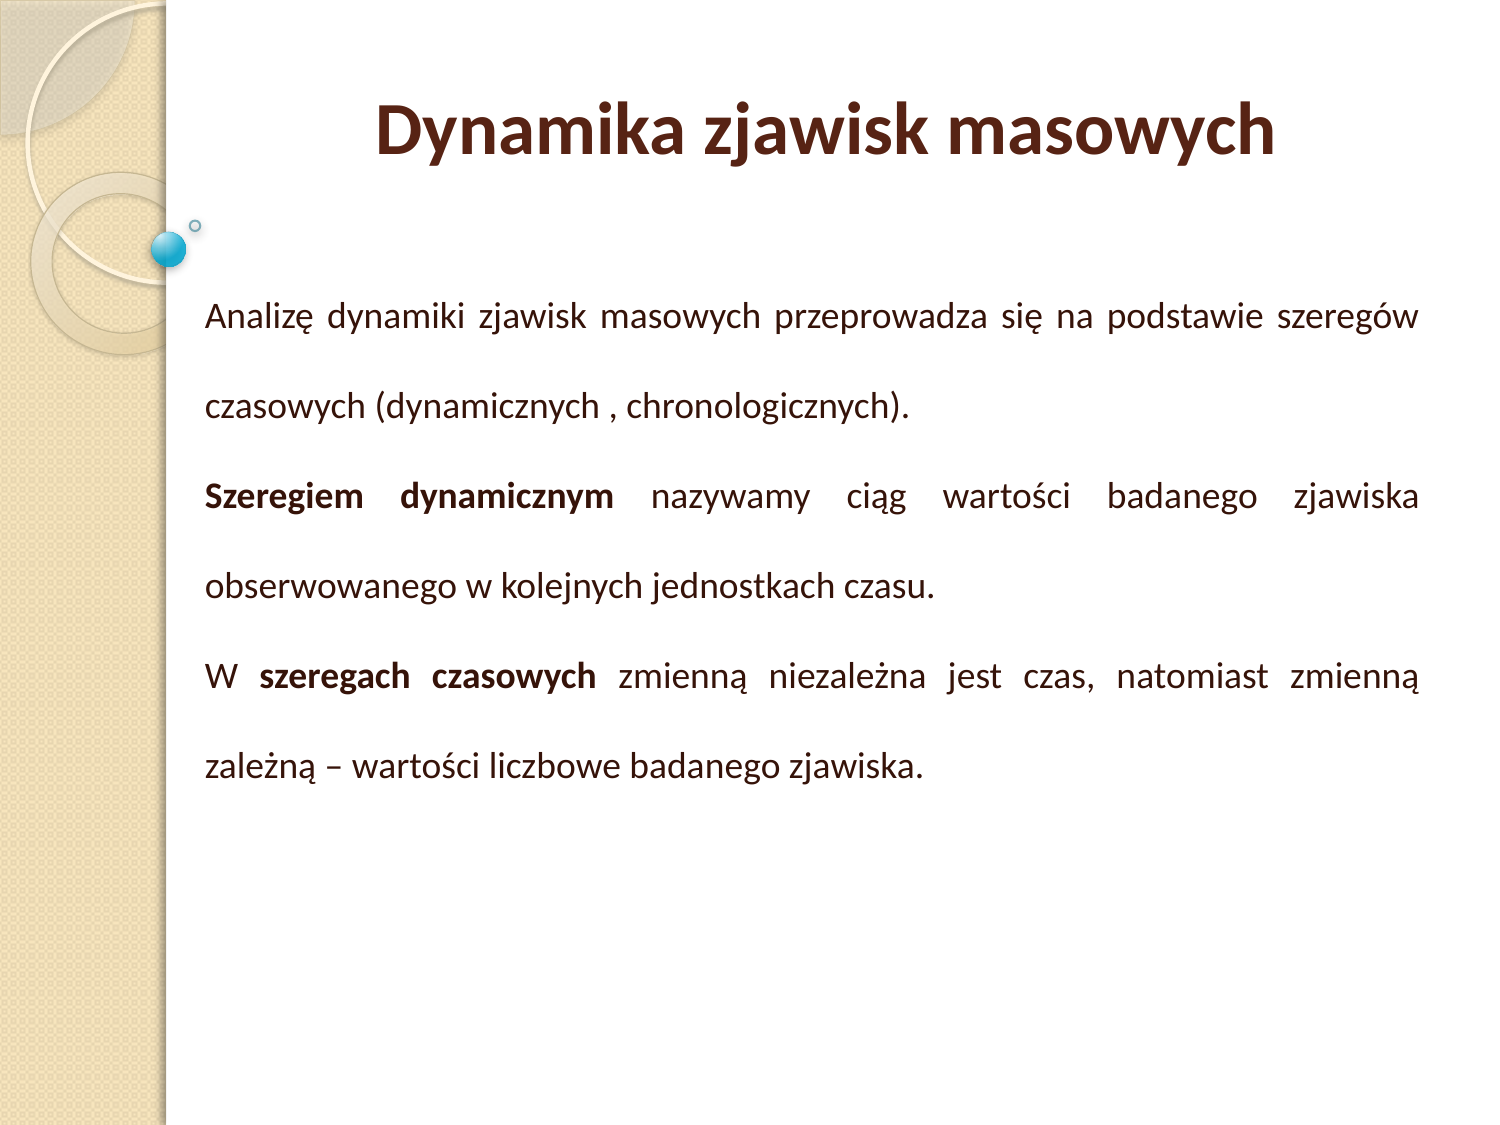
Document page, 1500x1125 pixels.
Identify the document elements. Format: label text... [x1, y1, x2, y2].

text_box Dynamika zjawisk masowych [184, 70, 1470, 177]
subtitle Analizę dynamiki zjawisk masowych przeprowadza się na podstawie szeregów czasowych (dynamicznych , chronologicznych). Szeregiem dynamicznym nazywamy ciąg wartości badanego zjawiska obserwowanego w kolejnych jednostkach czasu. W szeregach czasowych zmienną niezależna jest czas, natomiast zmienną zależną – wartości liczbowe badanego zjawiska. [185, 246, 1436, 976]
